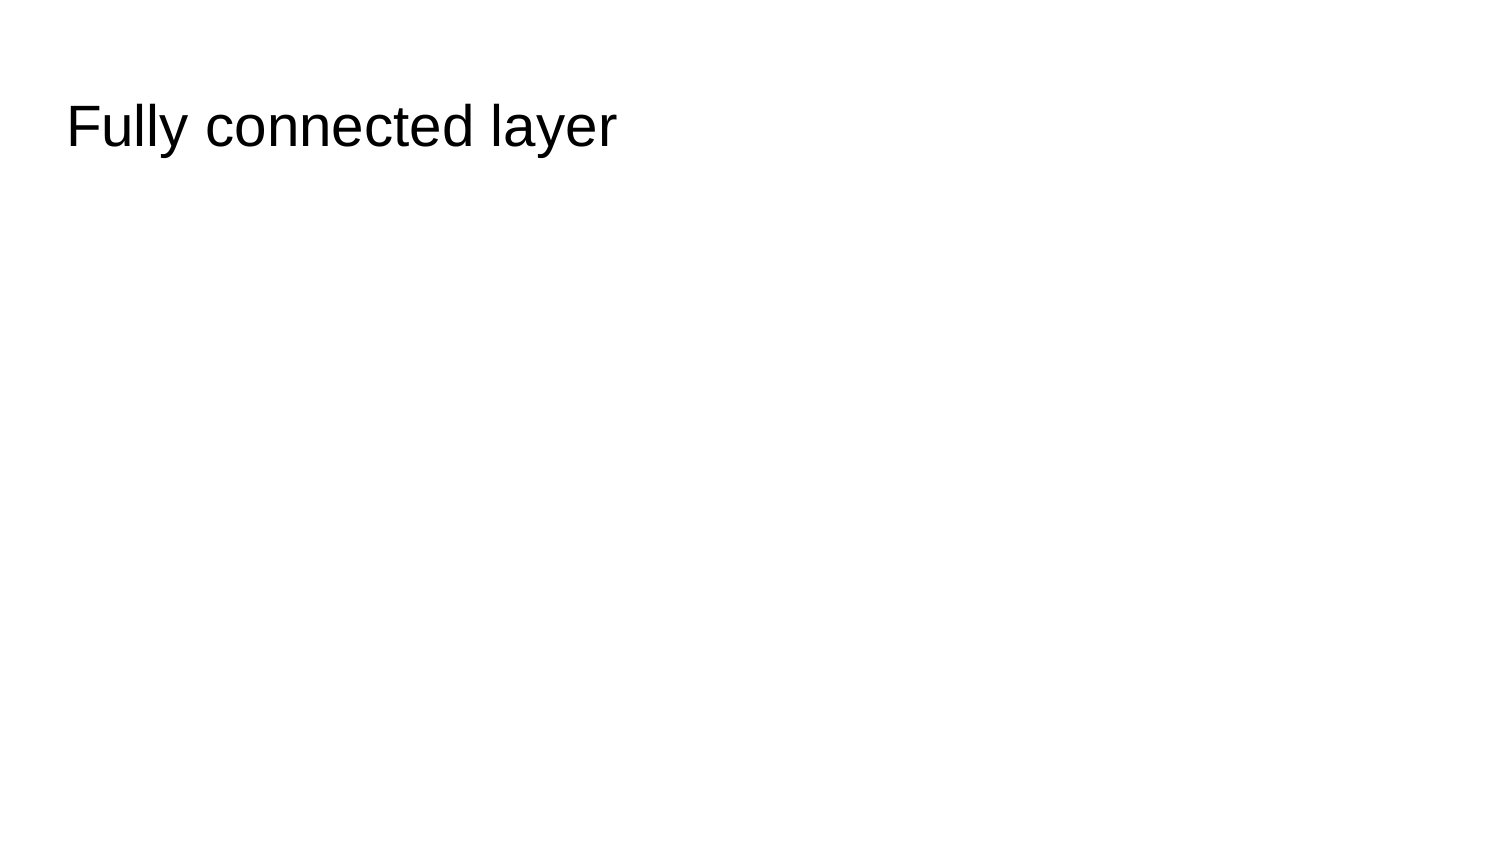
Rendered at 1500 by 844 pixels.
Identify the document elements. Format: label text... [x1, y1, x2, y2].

title Fully connected layer [51, 72, 1449, 167]
